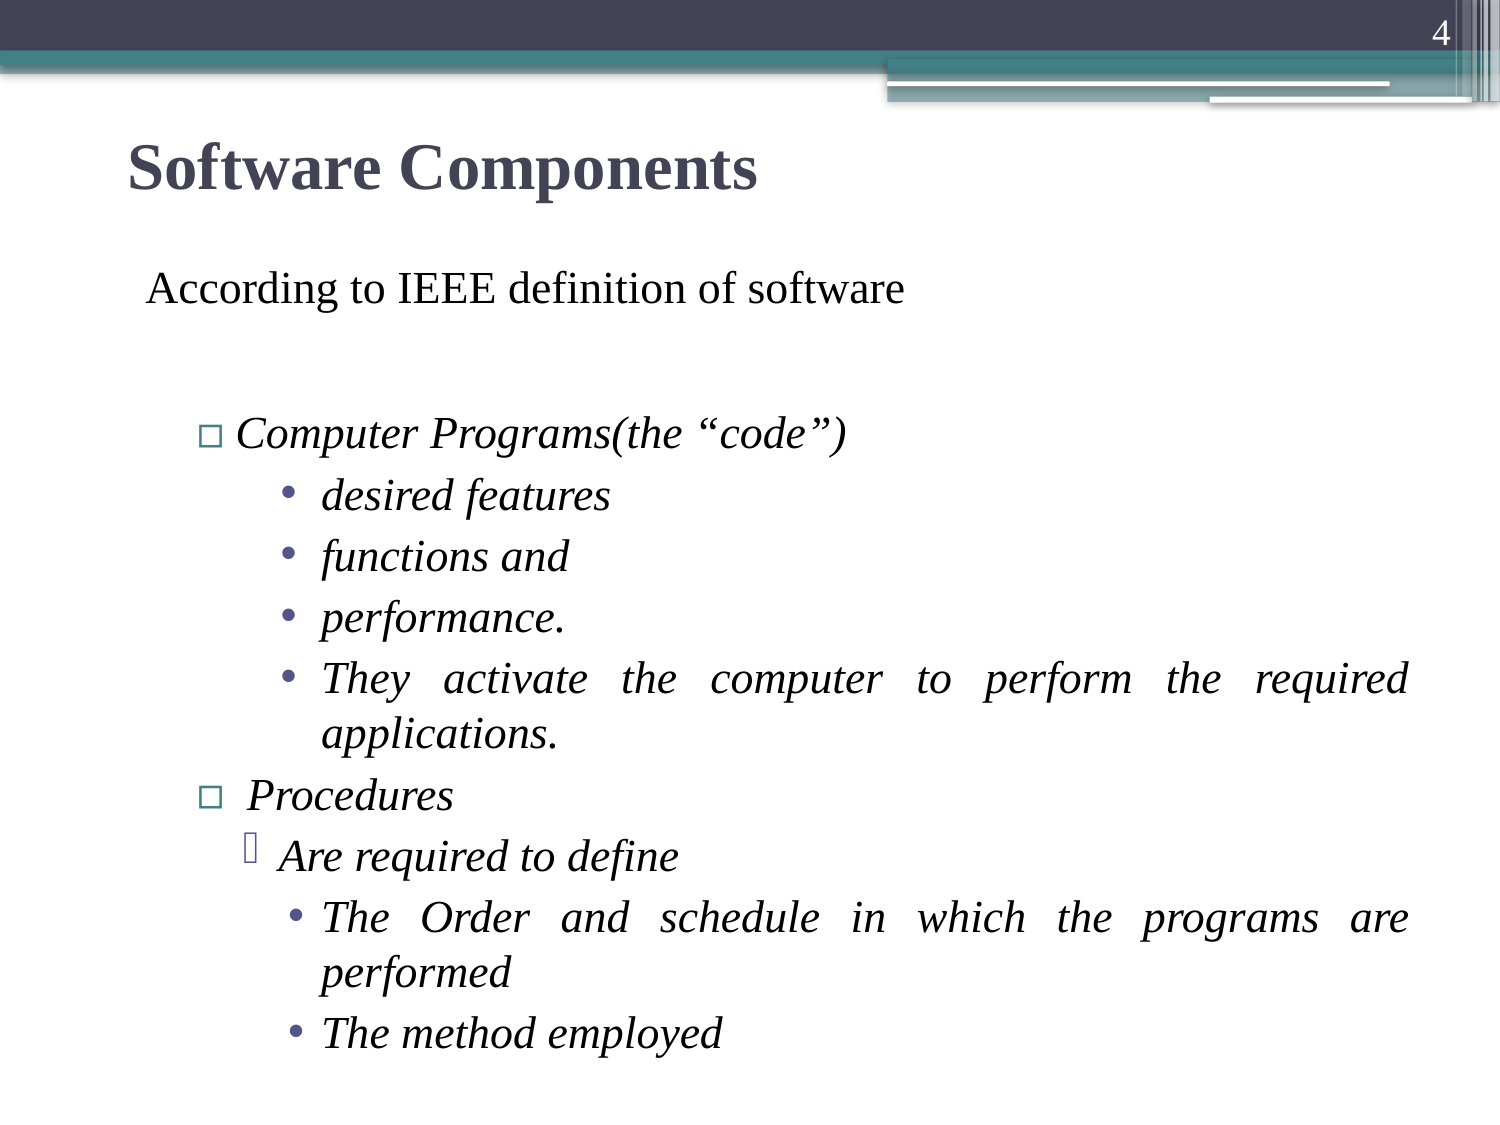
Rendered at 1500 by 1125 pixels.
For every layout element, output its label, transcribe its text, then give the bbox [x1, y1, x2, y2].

slide_number 4 [1340, 0, 1466, 61]
list According to IEEE definition of software Computer Programs(the “code”) desired features functions and performance. They activate the computer to perform the required applications. Procedures Are required to define The Order and schedule in which the programs are performed The method employed [112, 249, 1426, 1088]
title Software Components [112, 74, 1351, 249]
